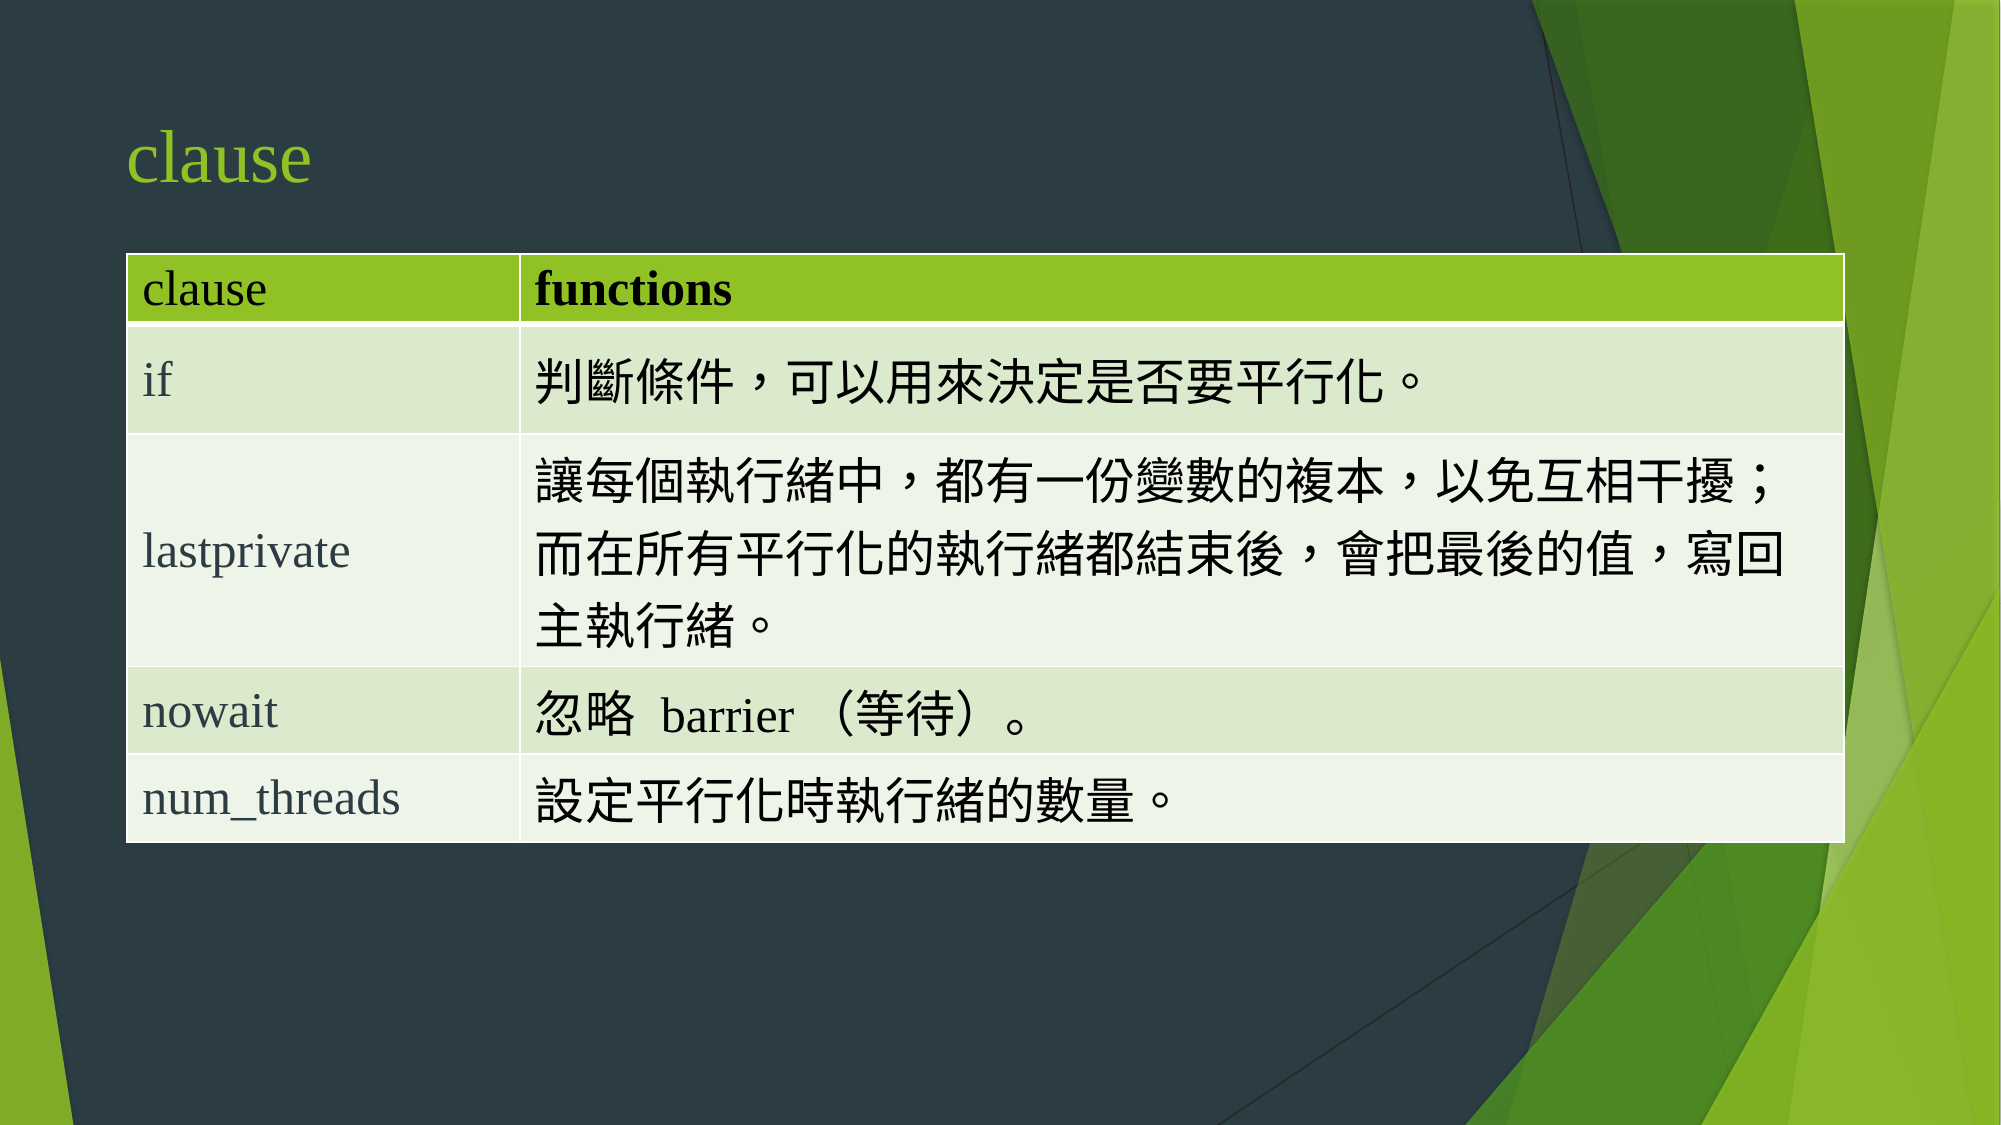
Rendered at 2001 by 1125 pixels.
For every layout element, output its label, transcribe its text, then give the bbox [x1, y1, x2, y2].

table_header functions [521, 255, 1843, 321]
title clause [111, 99, 1725, 317]
table_cell nowait [128, 667, 519, 753]
table_cell 忽略 barrier（等待）。 [521, 667, 1843, 753]
table_cell 判斷條件，可以用來決定是否要平行化。 [521, 327, 1843, 433]
table_cell if [128, 327, 519, 433]
table_cell 讓每個執行緒中，都有一份變數的複本，以免互相干擾；而在所有平行化的執行緒都結束後，會把最後的值，寫回主執行緒。 [521, 435, 1843, 666]
table_cell lastprivate [128, 435, 519, 666]
table_header clause [128, 255, 519, 321]
table_cell num_threads [128, 755, 519, 841]
table_cell 設定平行化時執行緒的數量。 [521, 755, 1843, 841]
